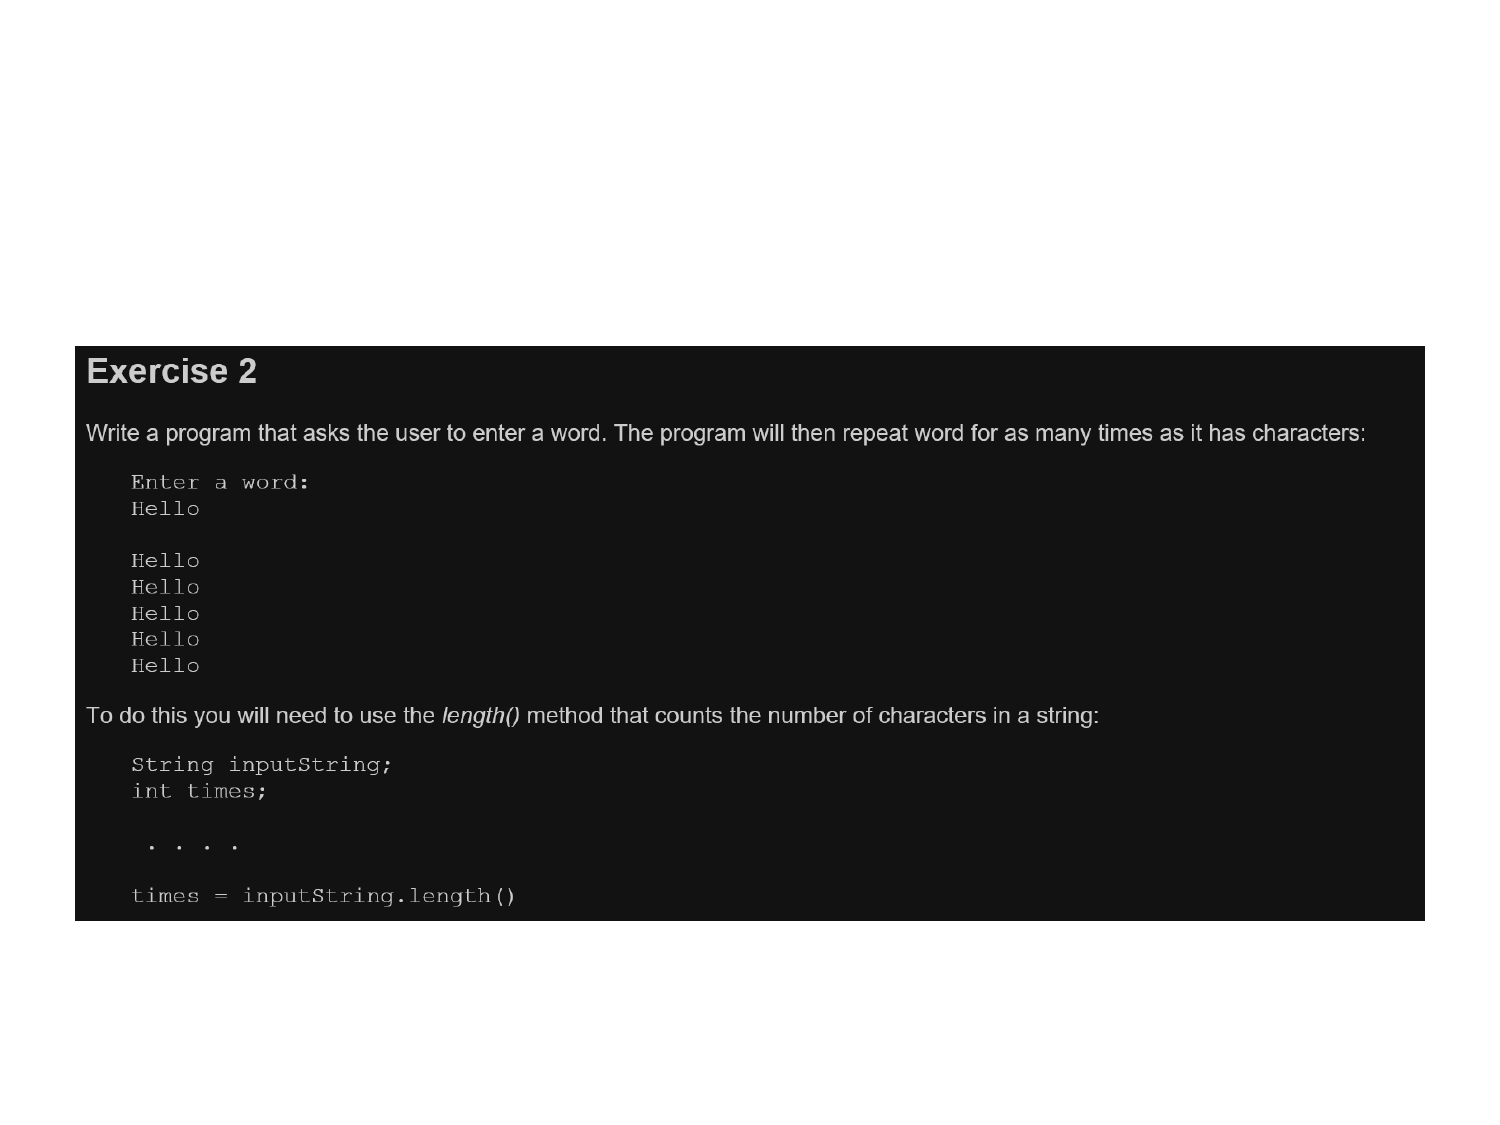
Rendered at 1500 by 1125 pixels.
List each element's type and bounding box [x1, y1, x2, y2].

list [74, 346, 1426, 922]
